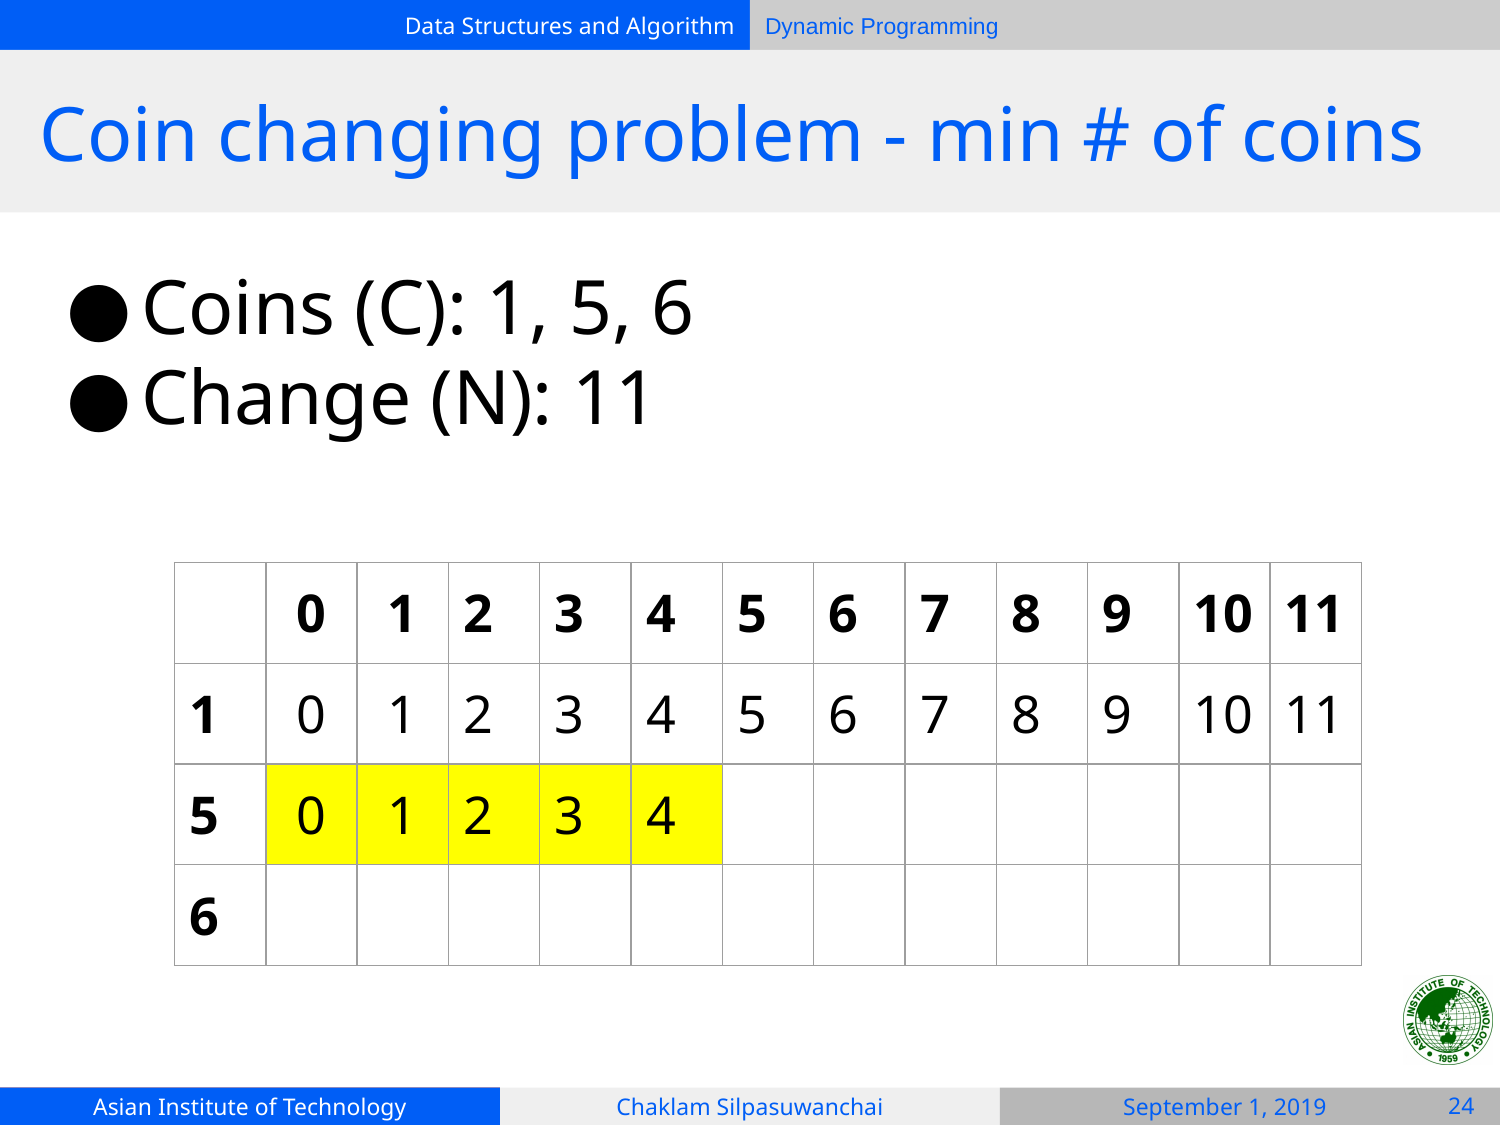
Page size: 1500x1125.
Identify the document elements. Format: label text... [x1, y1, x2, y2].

table_cell [997, 765, 1087, 864]
table_cell [814, 865, 904, 965]
table_cell 0 [267, 765, 356, 864]
table_cell [267, 865, 356, 965]
list Coins (C): 1, 5, 6 Change (N): 11 [51, 252, 1449, 485]
table_cell [540, 865, 630, 965]
table_cell [449, 865, 539, 965]
table_header 0 [267, 563, 356, 663]
table_cell 6 [175, 865, 265, 965]
table_cell 4 [632, 664, 722, 763]
table_cell [814, 765, 904, 864]
table_cell 5 [723, 664, 813, 763]
table_header 7 [906, 563, 996, 663]
table_header 11 [1271, 563, 1361, 663]
table_cell 4 [632, 765, 722, 864]
table_header 10 [1180, 563, 1269, 663]
table_cell [1271, 865, 1361, 965]
table_header 5 [723, 563, 813, 663]
table_cell [1180, 865, 1269, 965]
slide_number ‹#› [1422, 1088, 1500, 1125]
table_cell 1 [175, 664, 265, 763]
table_cell 9 [1088, 664, 1178, 763]
table_cell [1271, 765, 1361, 864]
table_cell 5 [175, 765, 265, 864]
table_header 9 [1088, 563, 1178, 663]
table_cell 7 [906, 664, 996, 763]
table_header [175, 563, 265, 663]
table_cell 2 [449, 765, 539, 864]
table_cell [358, 865, 448, 965]
table_header 3 [540, 563, 630, 663]
table_cell [723, 765, 813, 864]
table_header 6 [814, 563, 904, 663]
table_header 2 [449, 563, 539, 663]
table_cell 1 [358, 664, 448, 763]
table_cell 8 [997, 664, 1087, 763]
picture [1403, 975, 1493, 1065]
table_cell [632, 865, 722, 965]
table_cell 11 [1271, 664, 1361, 763]
title Coin changing problem - min # of coins [24, 50, 1475, 213]
table_header 4 [632, 563, 722, 663]
table_cell [906, 765, 996, 864]
table_cell 6 [814, 664, 904, 763]
table_cell 2 [449, 664, 539, 763]
table_cell 0 [267, 664, 356, 763]
table_cell [997, 865, 1087, 965]
table_header 8 [997, 563, 1087, 663]
table_cell 3 [540, 664, 630, 763]
table_cell [1180, 765, 1269, 864]
table_cell 1 [358, 765, 448, 864]
table_header 1 [358, 563, 448, 663]
table_cell [723, 865, 813, 965]
table_cell 10 [1180, 664, 1269, 763]
table_cell [906, 865, 996, 965]
table_cell 3 [540, 765, 630, 864]
table_cell [1088, 765, 1178, 864]
table_cell [1088, 865, 1178, 965]
